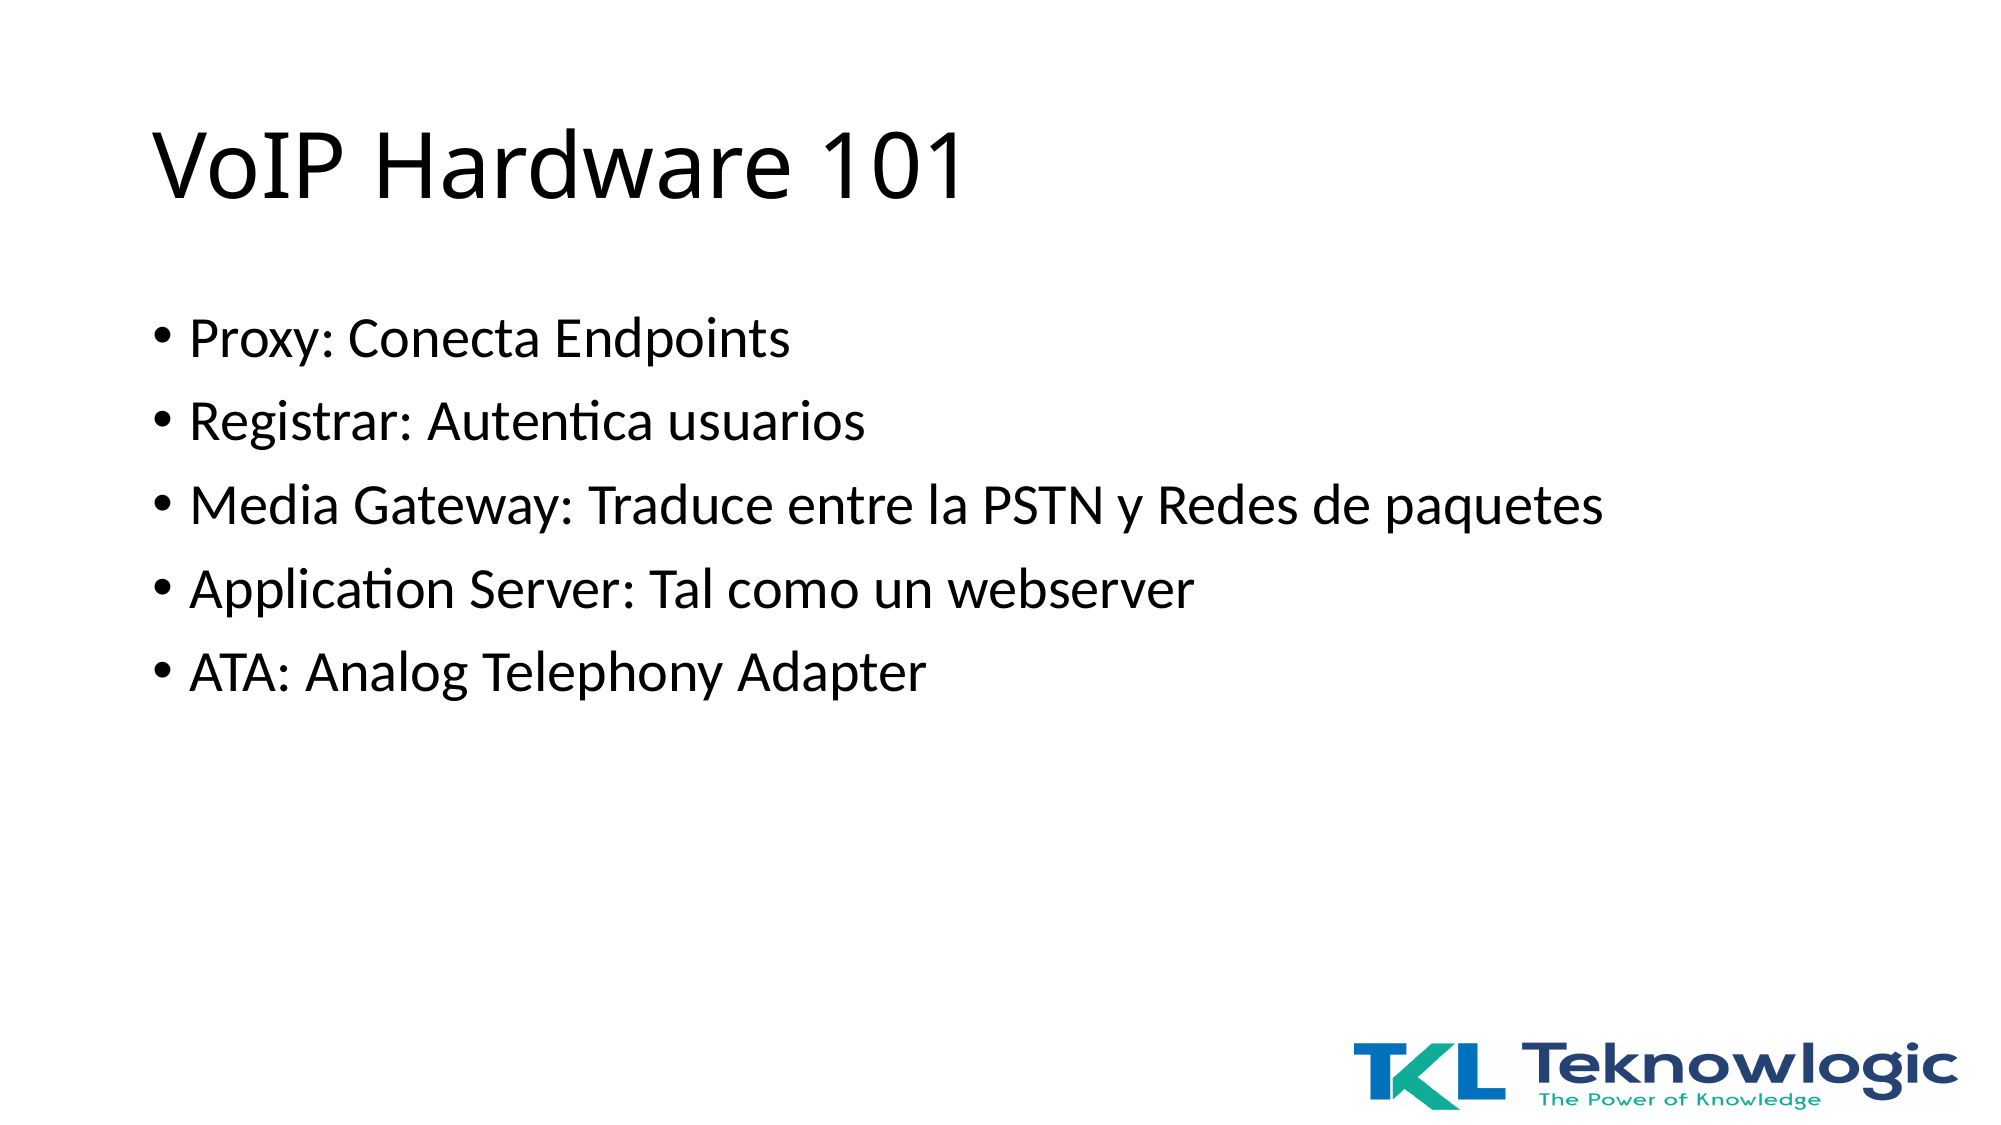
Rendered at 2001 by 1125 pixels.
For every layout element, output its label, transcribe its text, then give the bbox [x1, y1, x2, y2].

list Proxy: Conecta Endpoints Registrar: Autentica usuarios Media Gateway: Traduce entre la PSTN y Redes de paquetes Application Server: Tal como un webserver ATA: Analog Telephony Adapter [137, 299, 1863, 1014]
picture [1354, 1042, 1958, 1110]
title VoIP Hardware 101 [137, 59, 1863, 278]
